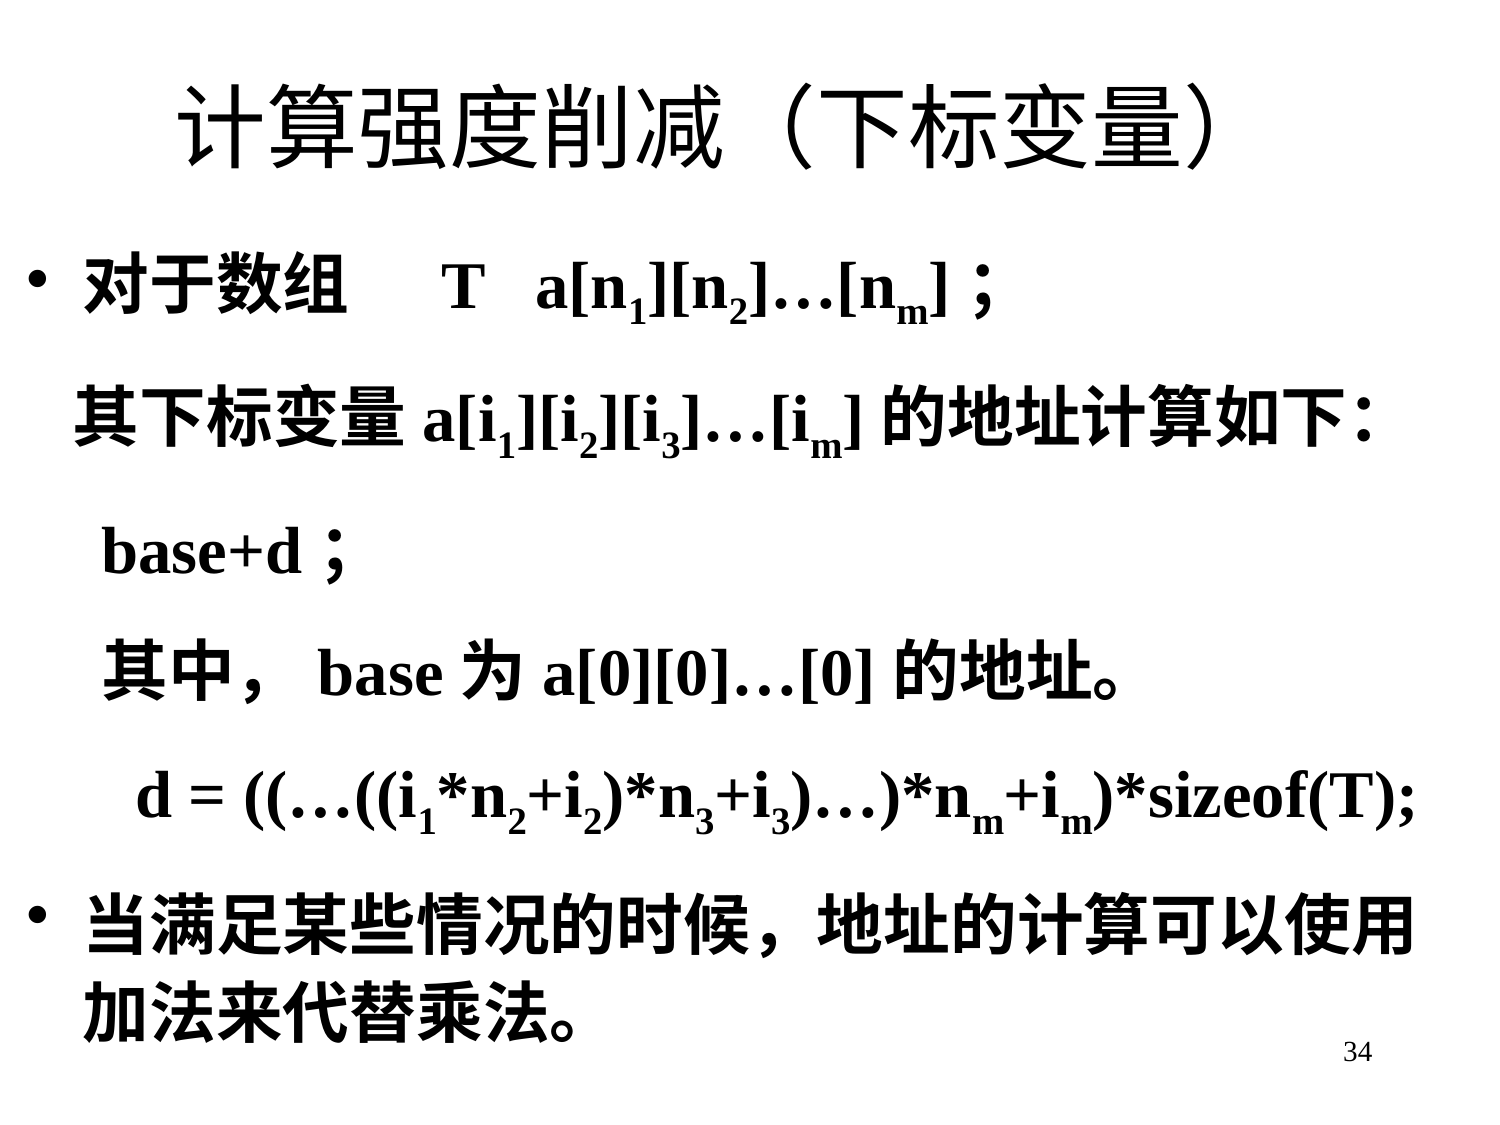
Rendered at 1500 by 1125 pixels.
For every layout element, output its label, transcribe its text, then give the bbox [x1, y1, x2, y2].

title 计算强度削减（下标变量） [87, 62, 1363, 188]
list 对于数组 T a[n1][n2]…[nm]； 其下标变量a[i1][i2][i3]…[im]的地址计算如下： base+d； 其中，base为a[0][0]…[0]的地址。 d = ((…((i1*n2+i2)*n3+i3)…)*nm+im)*sizeof(T); 当满足某些情况的时候，地址的计算可以使用加法来代替乘法。 [11, 224, 1483, 1063]
slide_number 34 [1074, 1024, 1388, 1101]
